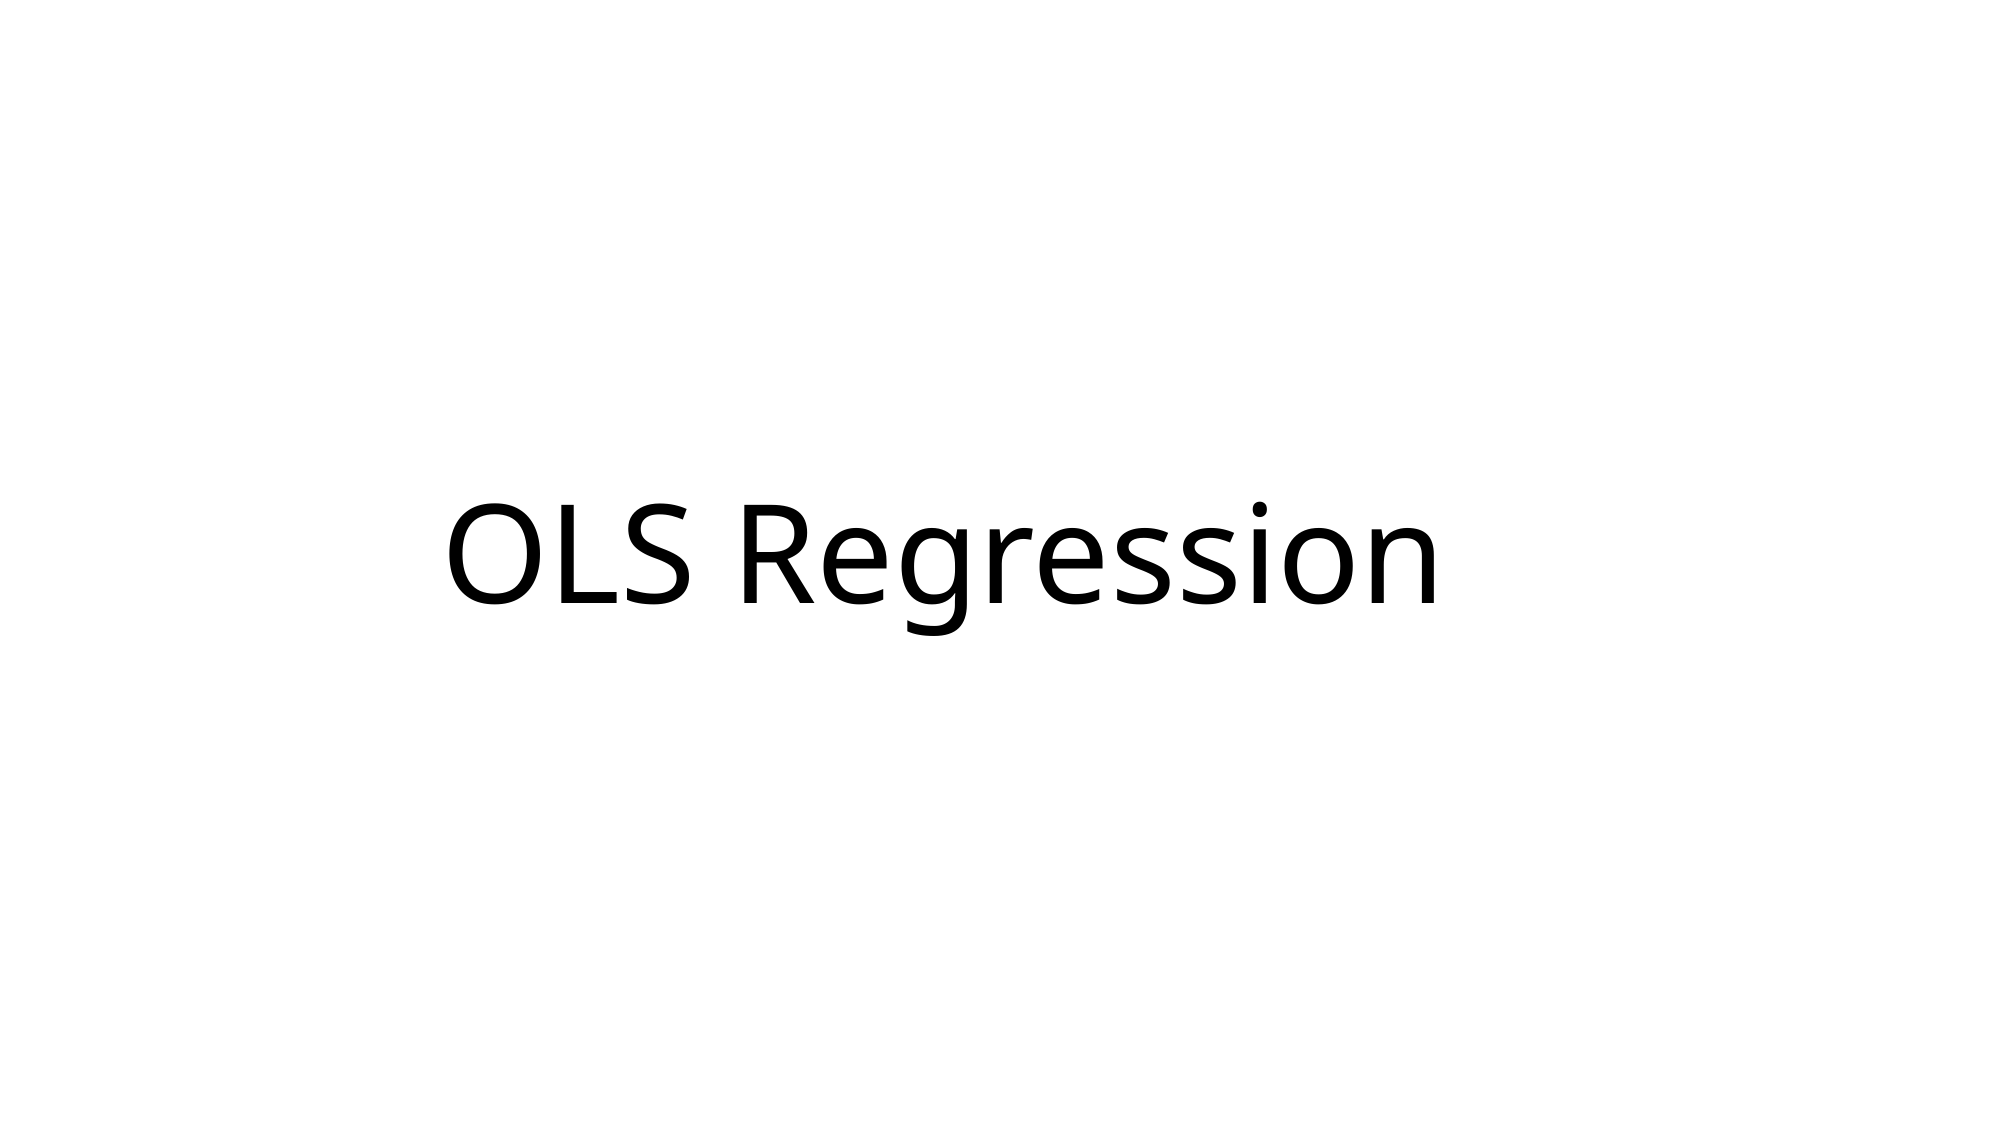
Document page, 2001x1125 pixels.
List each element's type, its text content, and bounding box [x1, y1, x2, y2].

text_box OLS Regression [329, 459, 1559, 639]
